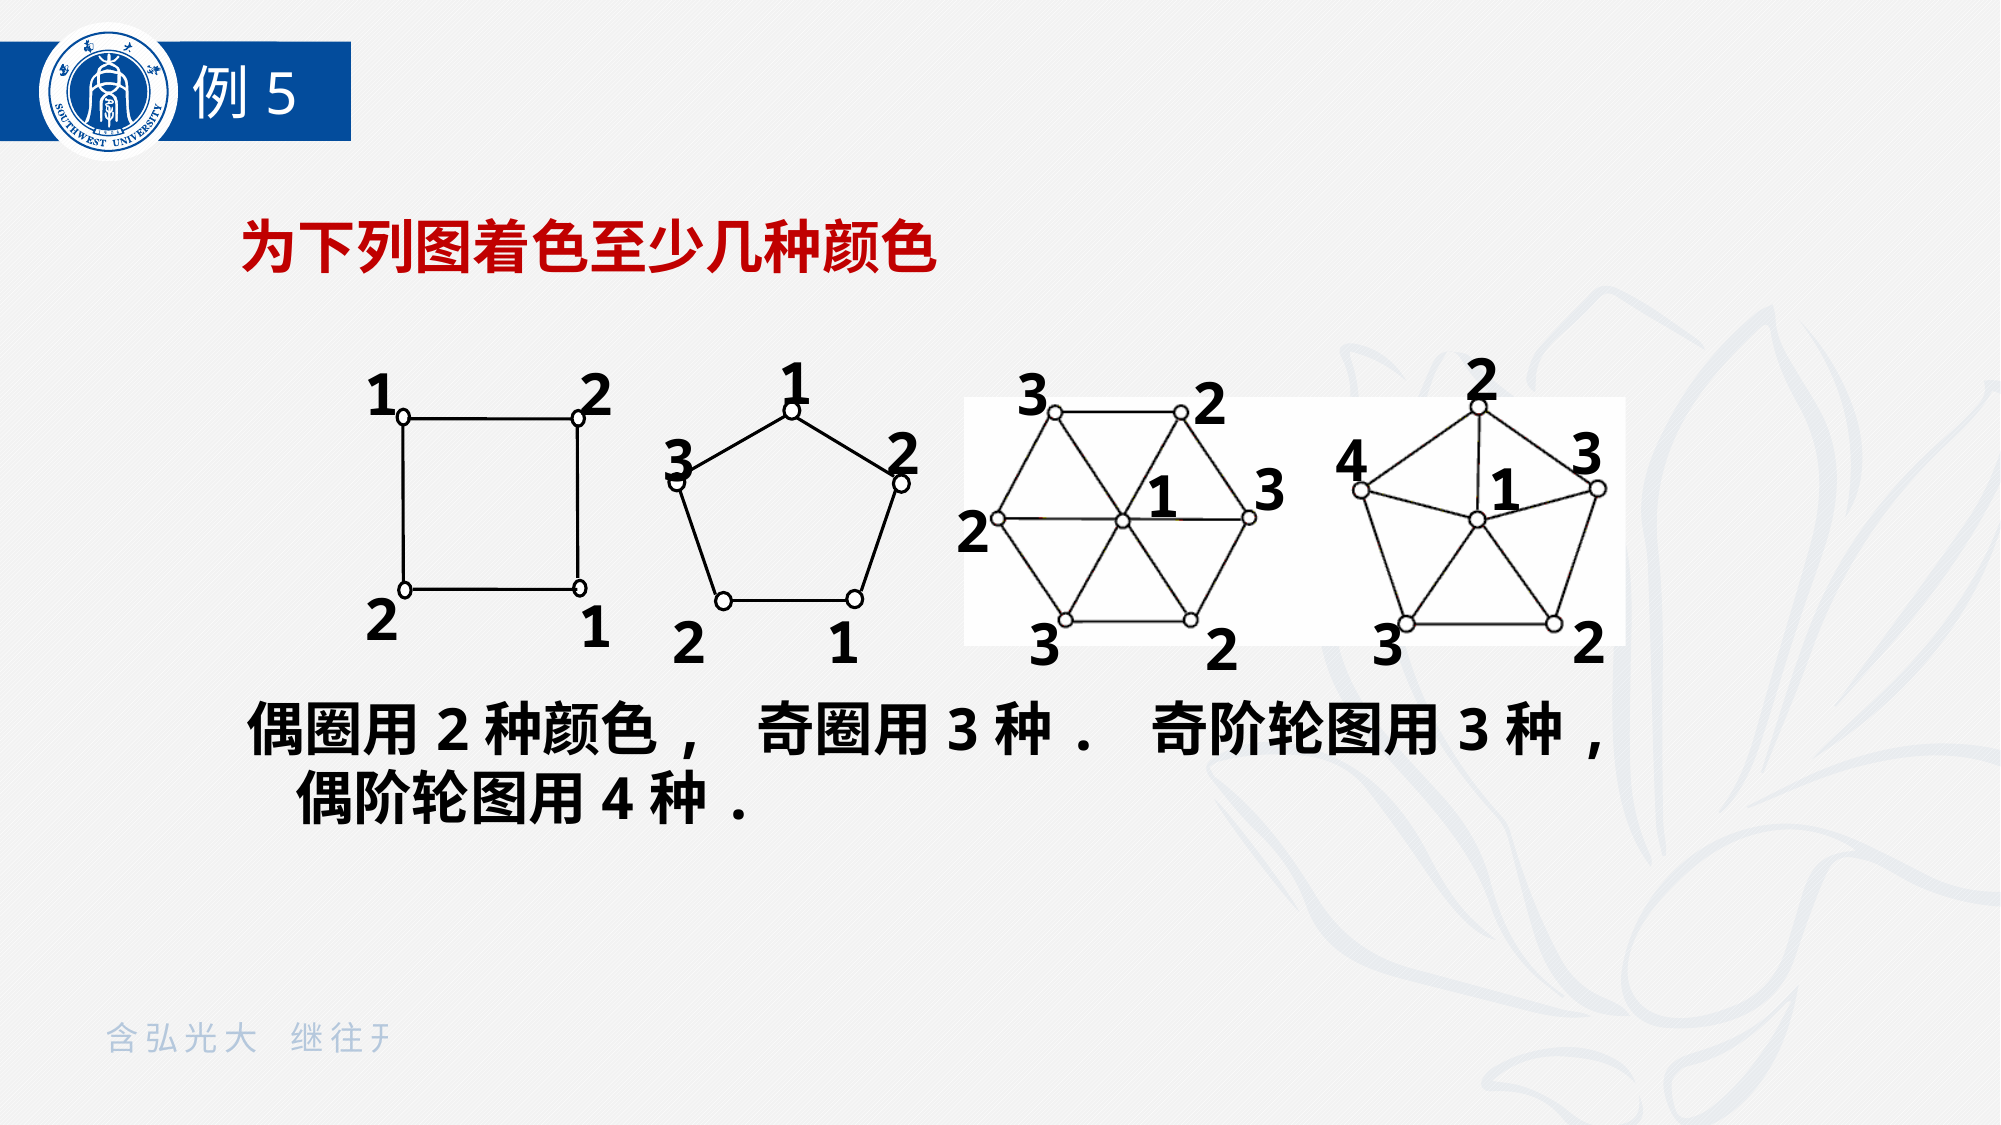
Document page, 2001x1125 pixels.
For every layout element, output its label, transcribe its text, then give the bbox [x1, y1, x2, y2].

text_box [225, 202, 1626, 691]
list 例5 [180, 41, 351, 141]
text_box 偶圈用2种颜色, 奇圈用3种. 奇阶轮图用3种, 偶阶轮图用4种. [231, 691, 1591, 839]
